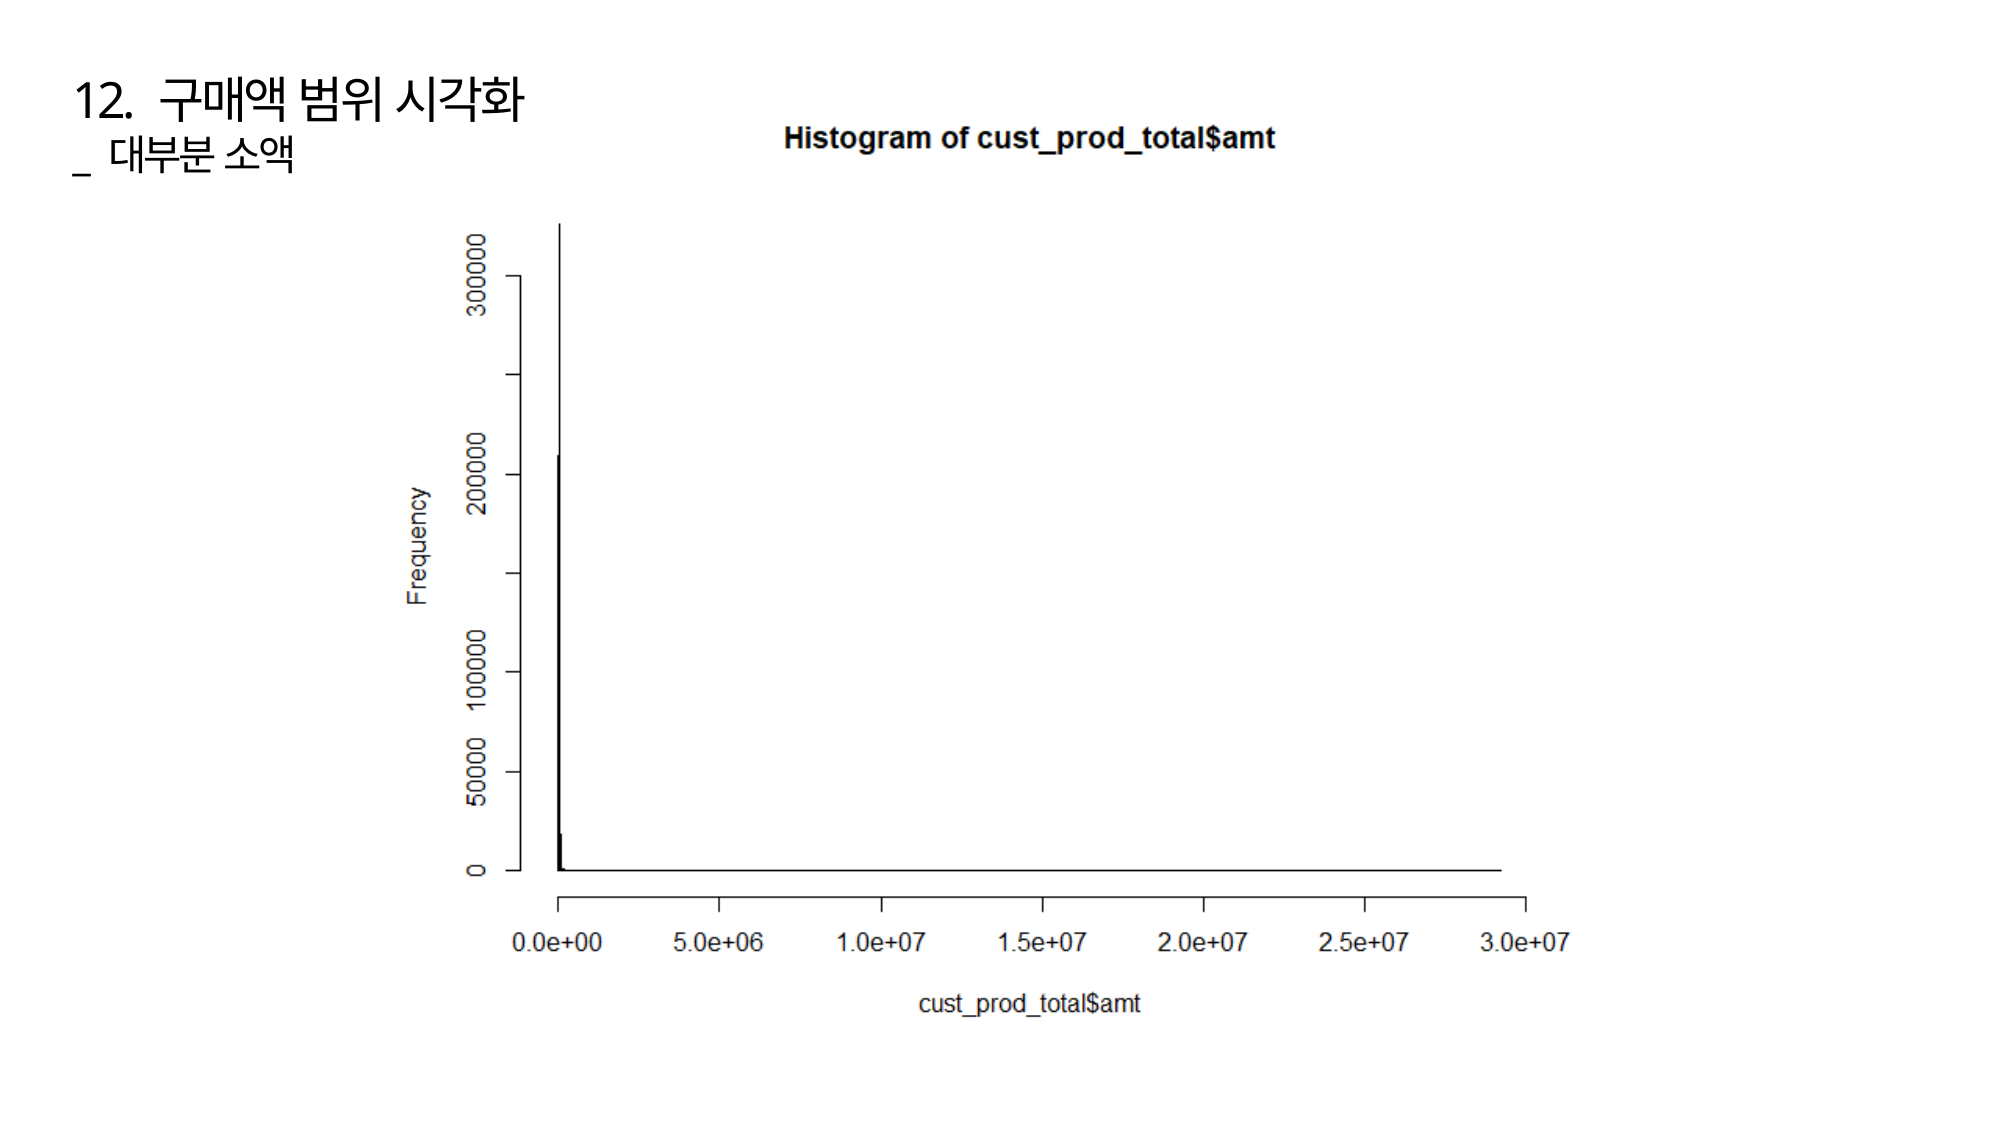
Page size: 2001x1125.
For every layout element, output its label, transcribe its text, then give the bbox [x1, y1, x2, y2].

text_box 12. 구매액 범위 시각화 _ 대부분 소액 [57, 61, 1867, 187]
picture [398, 75, 1602, 1050]
